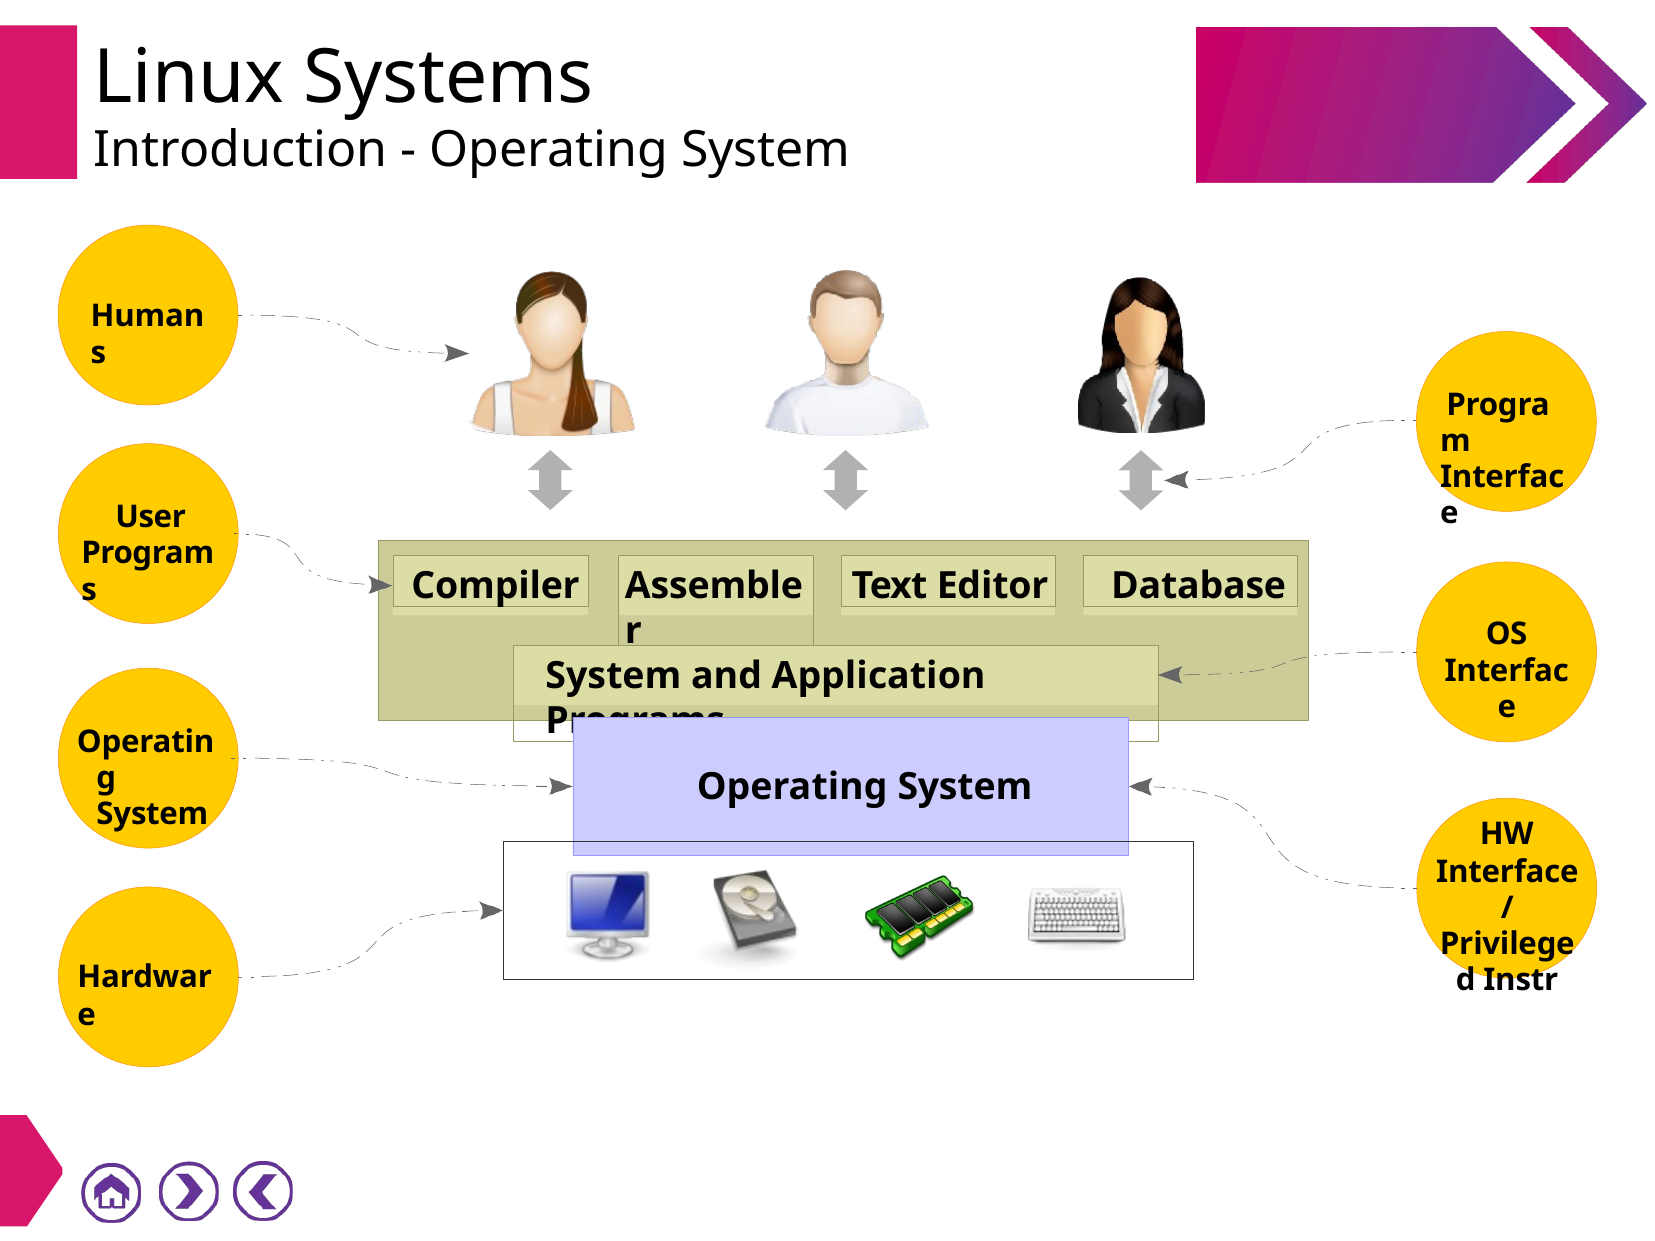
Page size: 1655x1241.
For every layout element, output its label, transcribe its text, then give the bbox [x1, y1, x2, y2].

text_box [1416, 331, 1597, 512]
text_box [58, 533, 233, 757]
picture [1196, 27, 1647, 183]
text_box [1416, 797, 1597, 979]
title Linux Systems Introduction - Operating System [91, 26, 1136, 236]
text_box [1416, 561, 1597, 743]
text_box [58, 443, 233, 531]
picture [80, 1163, 141, 1223]
picture [764, 270, 930, 420]
picture [233, 1161, 293, 1222]
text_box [57, 224, 239, 406]
text_box HW Interface/ Privileged Instr [1431, 988, 1582, 997]
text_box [238, 420, 1394, 978]
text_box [407, 270, 635, 418]
picture [1078, 276, 1206, 420]
picture [159, 1161, 219, 1222]
text_box Program Interface [1437, 521, 1576, 531]
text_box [58, 757, 574, 1068]
